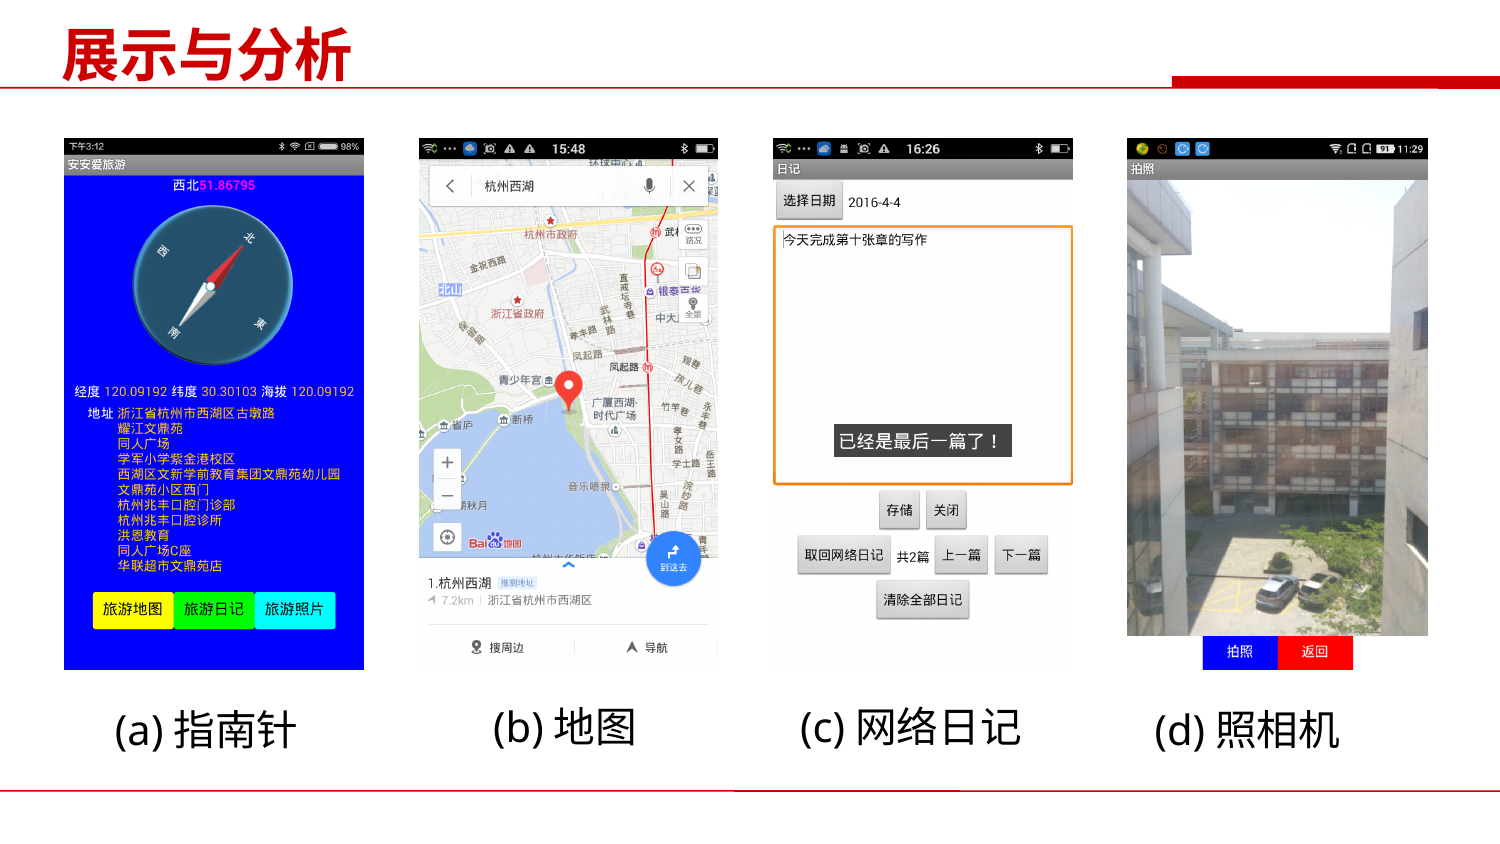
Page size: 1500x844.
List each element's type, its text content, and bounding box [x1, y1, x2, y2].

text_box (b)地图 [478, 693, 785, 738]
text_box (d)照相机 [1139, 696, 1412, 741]
picture [1127, 137, 1428, 670]
picture [64, 137, 364, 670]
picture [418, 137, 719, 670]
text_box (c)网络日记 [785, 693, 1057, 738]
picture [773, 138, 1073, 670]
text_box (a)指南针 [100, 696, 372, 741]
title 展示与分析 [46, 17, 1398, 90]
